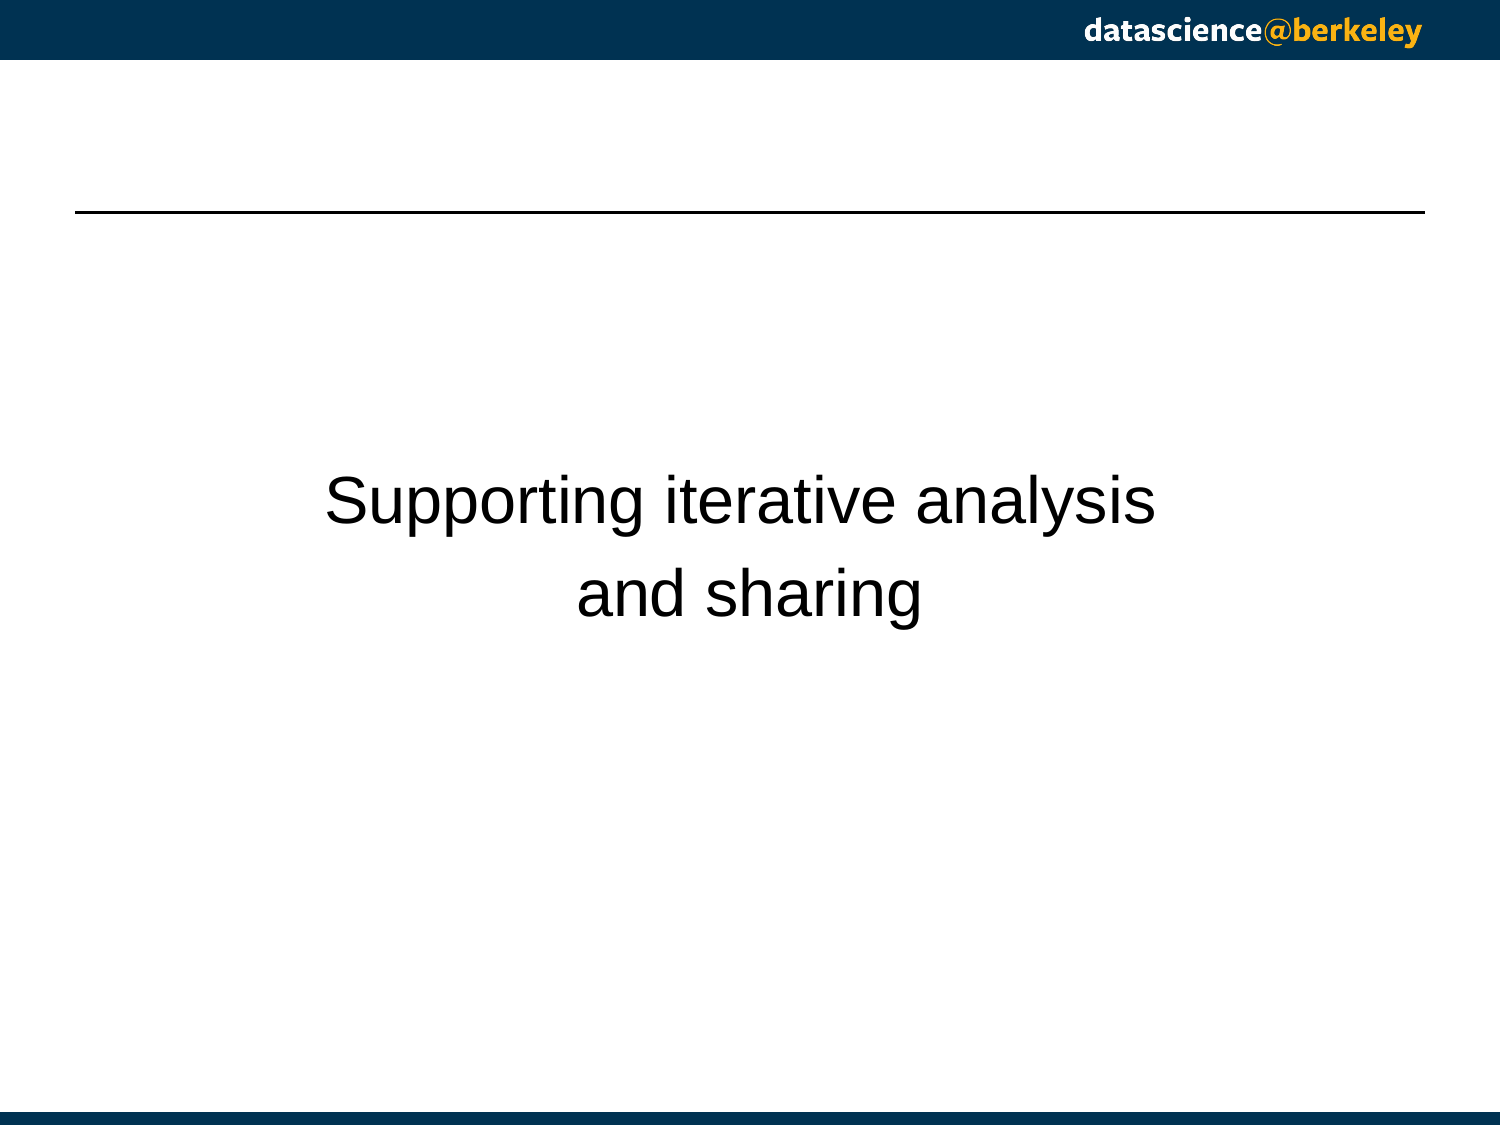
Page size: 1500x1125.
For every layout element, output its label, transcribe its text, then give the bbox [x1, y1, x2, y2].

list Supporting iterative analysis and sharing [75, 262, 1425, 1005]
picture [1079, 10, 1431, 52]
